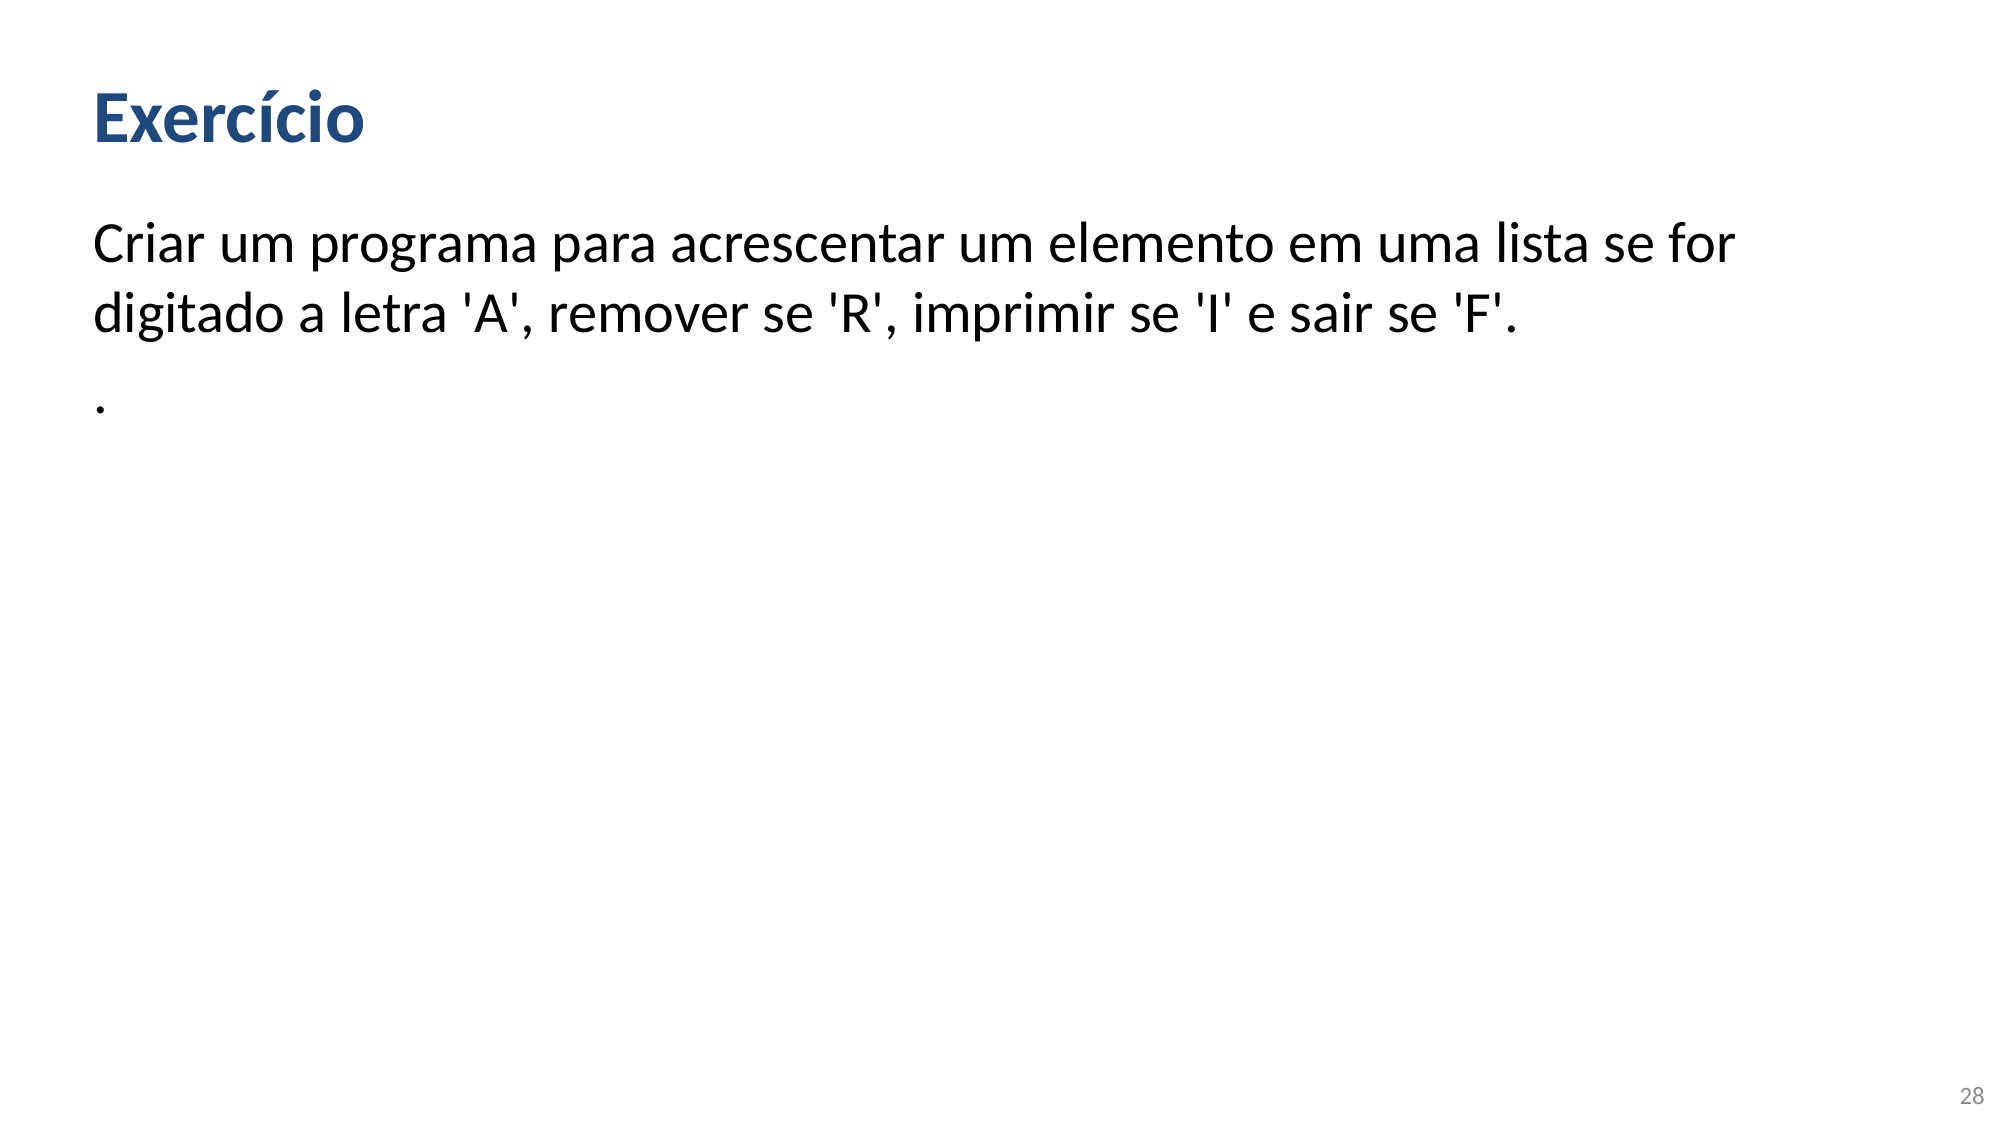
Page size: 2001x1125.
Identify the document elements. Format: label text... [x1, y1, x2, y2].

list Criar um programa para acrescentar um elemento em uma lista se for digitado a letra 'A', remover se 'R', imprimir se 'I' e sair se 'F'. . [78, 196, 1909, 381]
title Exercício [78, 19, 1665, 196]
text_box 28 [1650, 1065, 2000, 1125]
